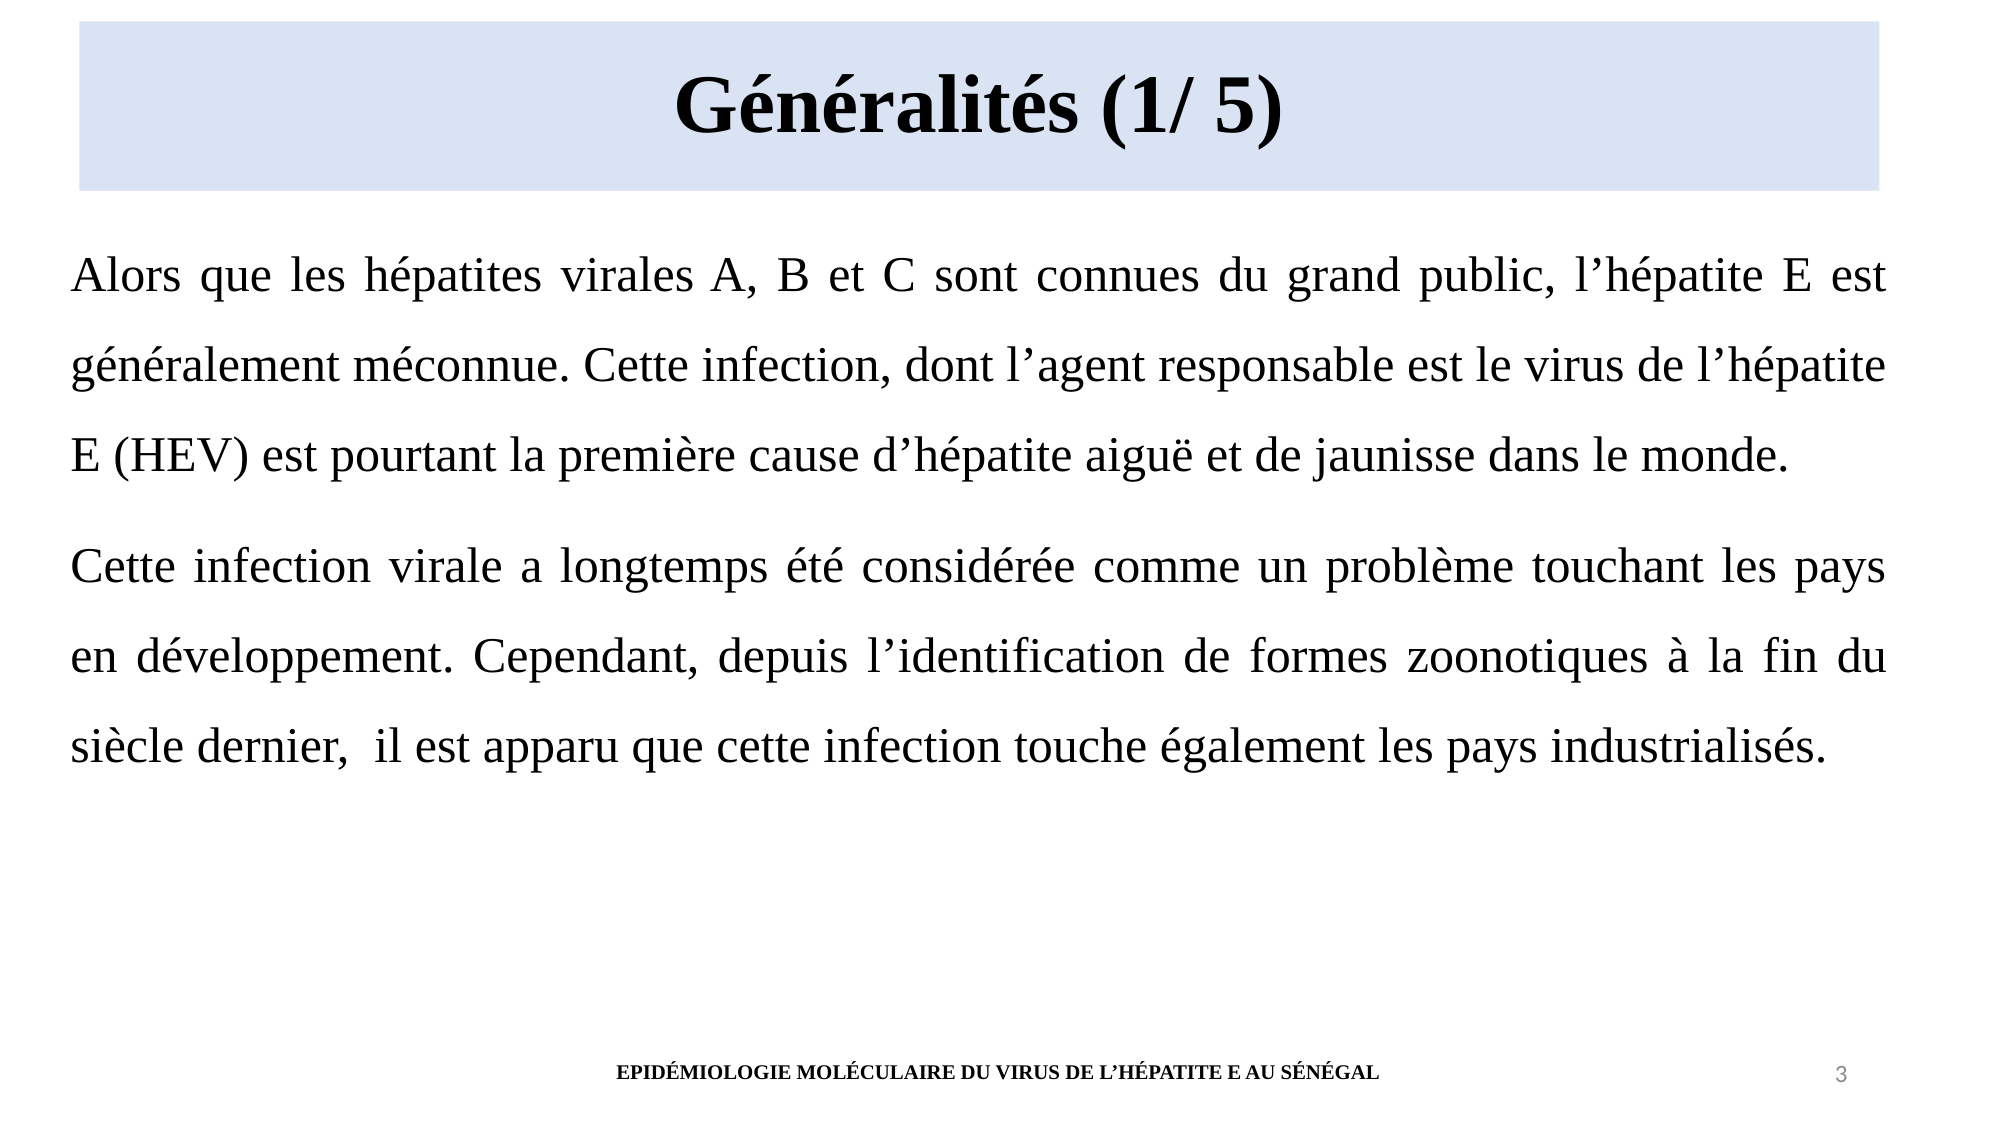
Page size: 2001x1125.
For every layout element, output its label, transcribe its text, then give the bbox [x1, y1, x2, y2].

title Généralités (1/ 5) [79, 21, 1880, 191]
slide_number 3 [1412, 1042, 1863, 1103]
footer EPIDÉMIOLOGIE MOLÉCULAIRE DU VIRUS DE L’HÉPATITE E AU SÉNÉGAL [512, 1040, 1488, 1101]
list Alors que les hépatites virales A, B et C sont connues du grand public, l’hépatite E est généralement méconnue. Cette infection, dont l’agent responsable est le virus de l’hépatite E (HEV) est pourtant la première cause d’hépatite aiguë et de jaunisse dans le monde. Cette infection virale a longtemps été considérée comme un problème touchant les pays en développement. Cependant, depuis l’identification de formes zoonotiques à la fin du siècle dernier, il est apparu que cette infection touche également les pays industrialisés. [55, 203, 1904, 1023]
